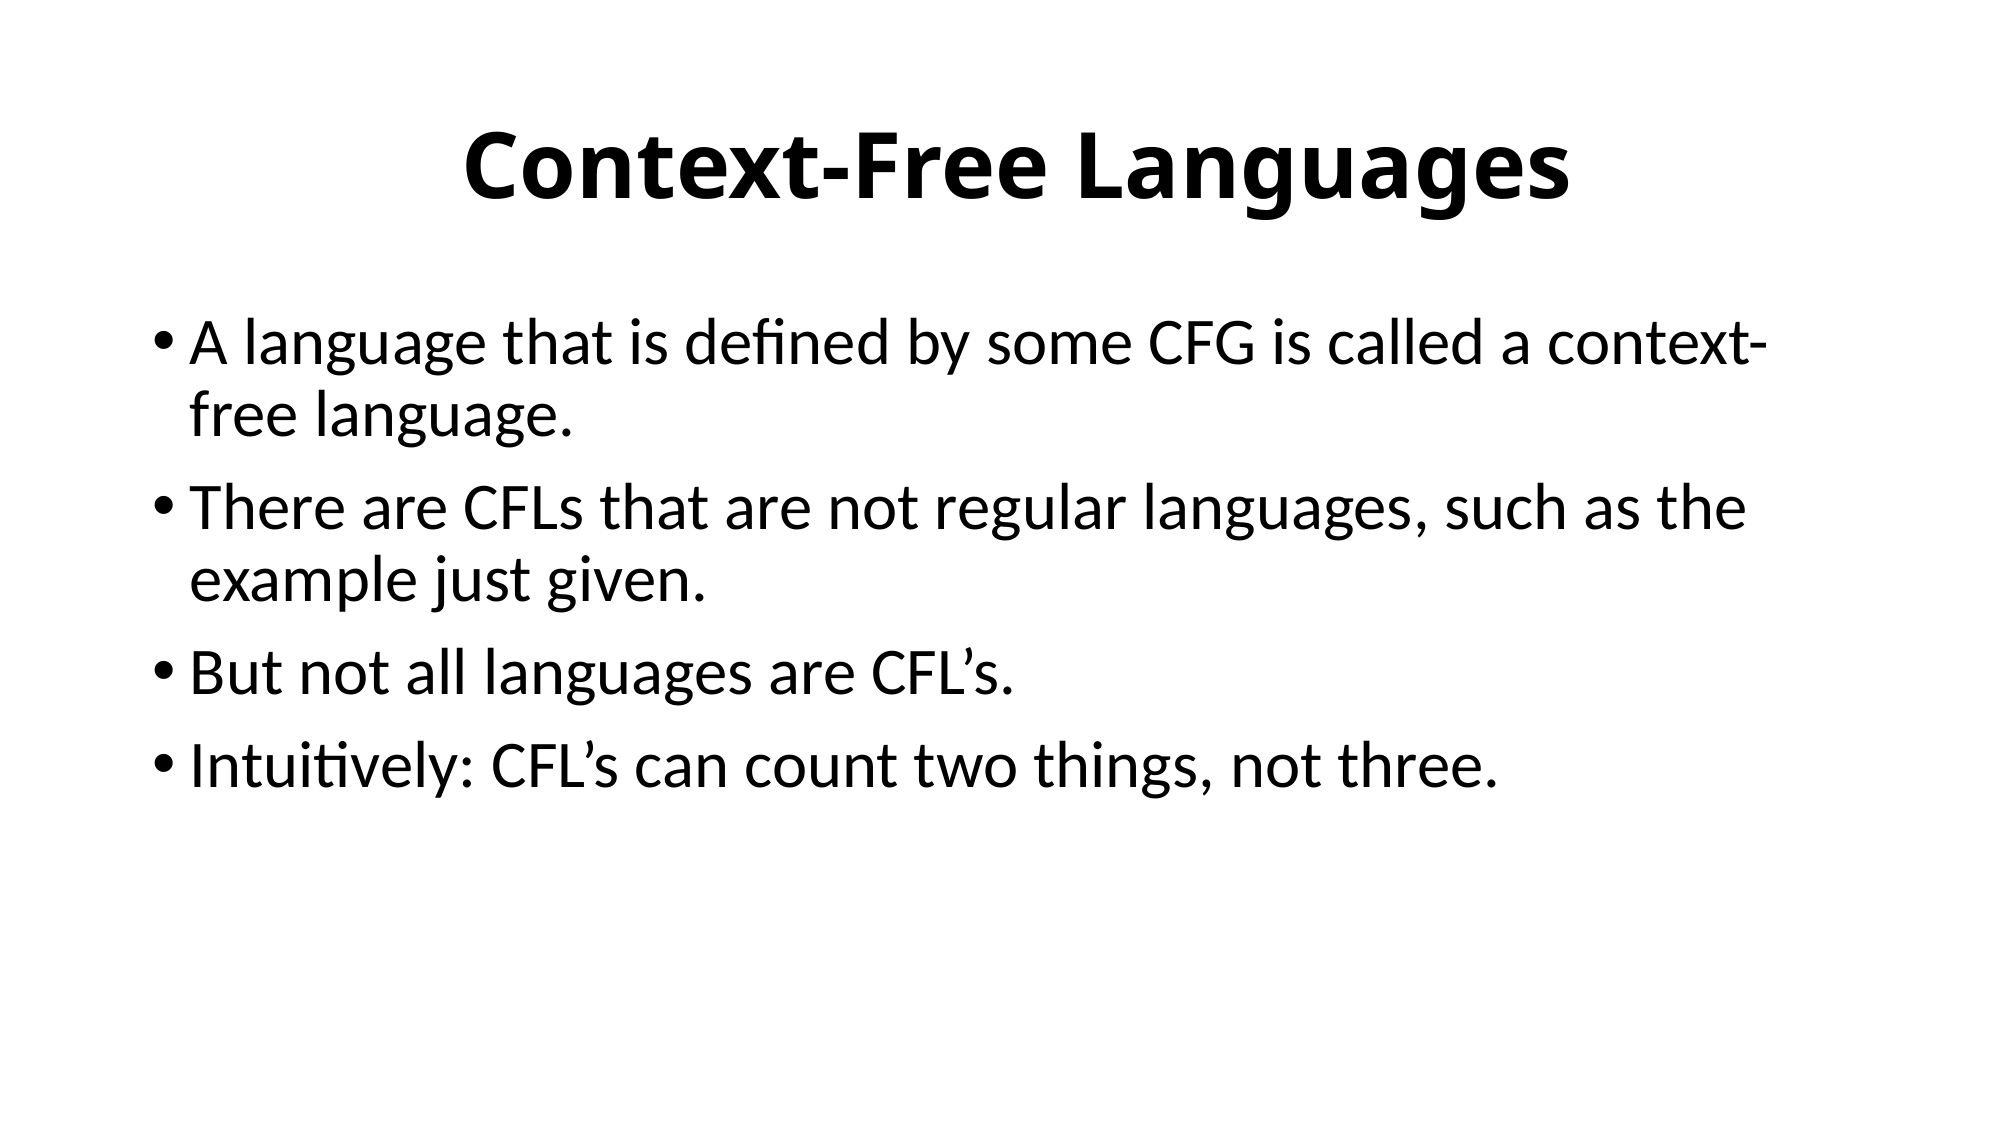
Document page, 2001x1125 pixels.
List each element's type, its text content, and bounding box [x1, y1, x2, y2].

list A language that is defined by some CFG is called a context-free language. There are CFLs that are not regular languages, such as the example just given. But not all languages are CFL’s. Intuitively: CFL’s can count two things, not three. [137, 299, 1863, 1014]
title Context-Free Languages [137, 59, 1863, 278]
